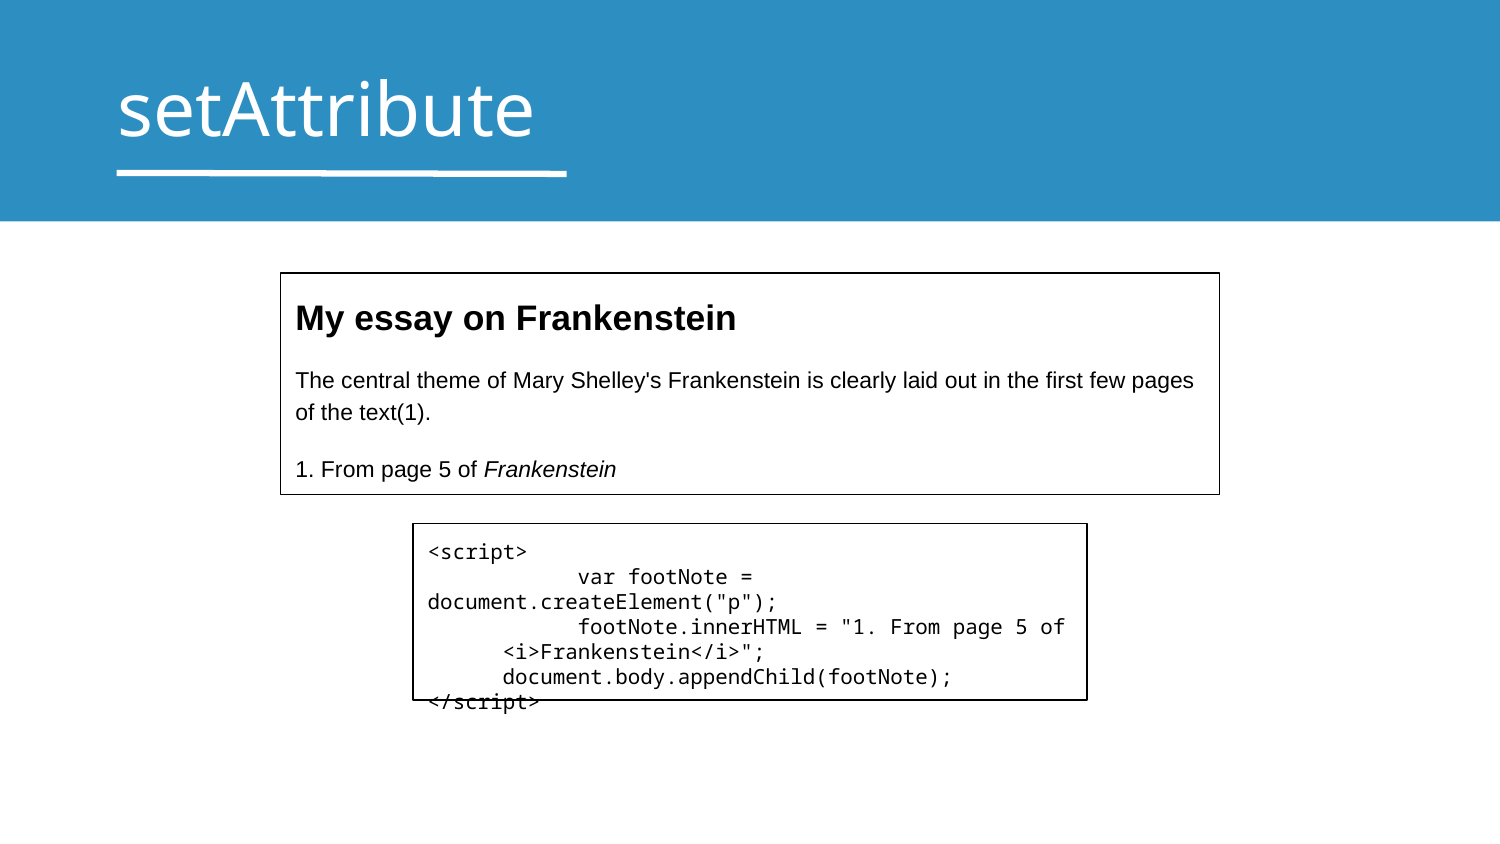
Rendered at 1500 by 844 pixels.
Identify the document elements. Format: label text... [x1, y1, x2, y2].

text_box My essay on Frankenstein The central theme of Mary Shelley's Frankenstein is clearly laid out in the first few pages of the text(1). 1. From page 5 of Frankenstein [280, 273, 1220, 495]
title setAttribute [102, 46, 1500, 141]
text_box <script> var footNote = document.createElement("p"); footNote.innerHTML = "1. From page 5 of <i>Frankenstein</i>"; document.body.appendChild(footNote); </script> [412, 523, 1088, 700]
